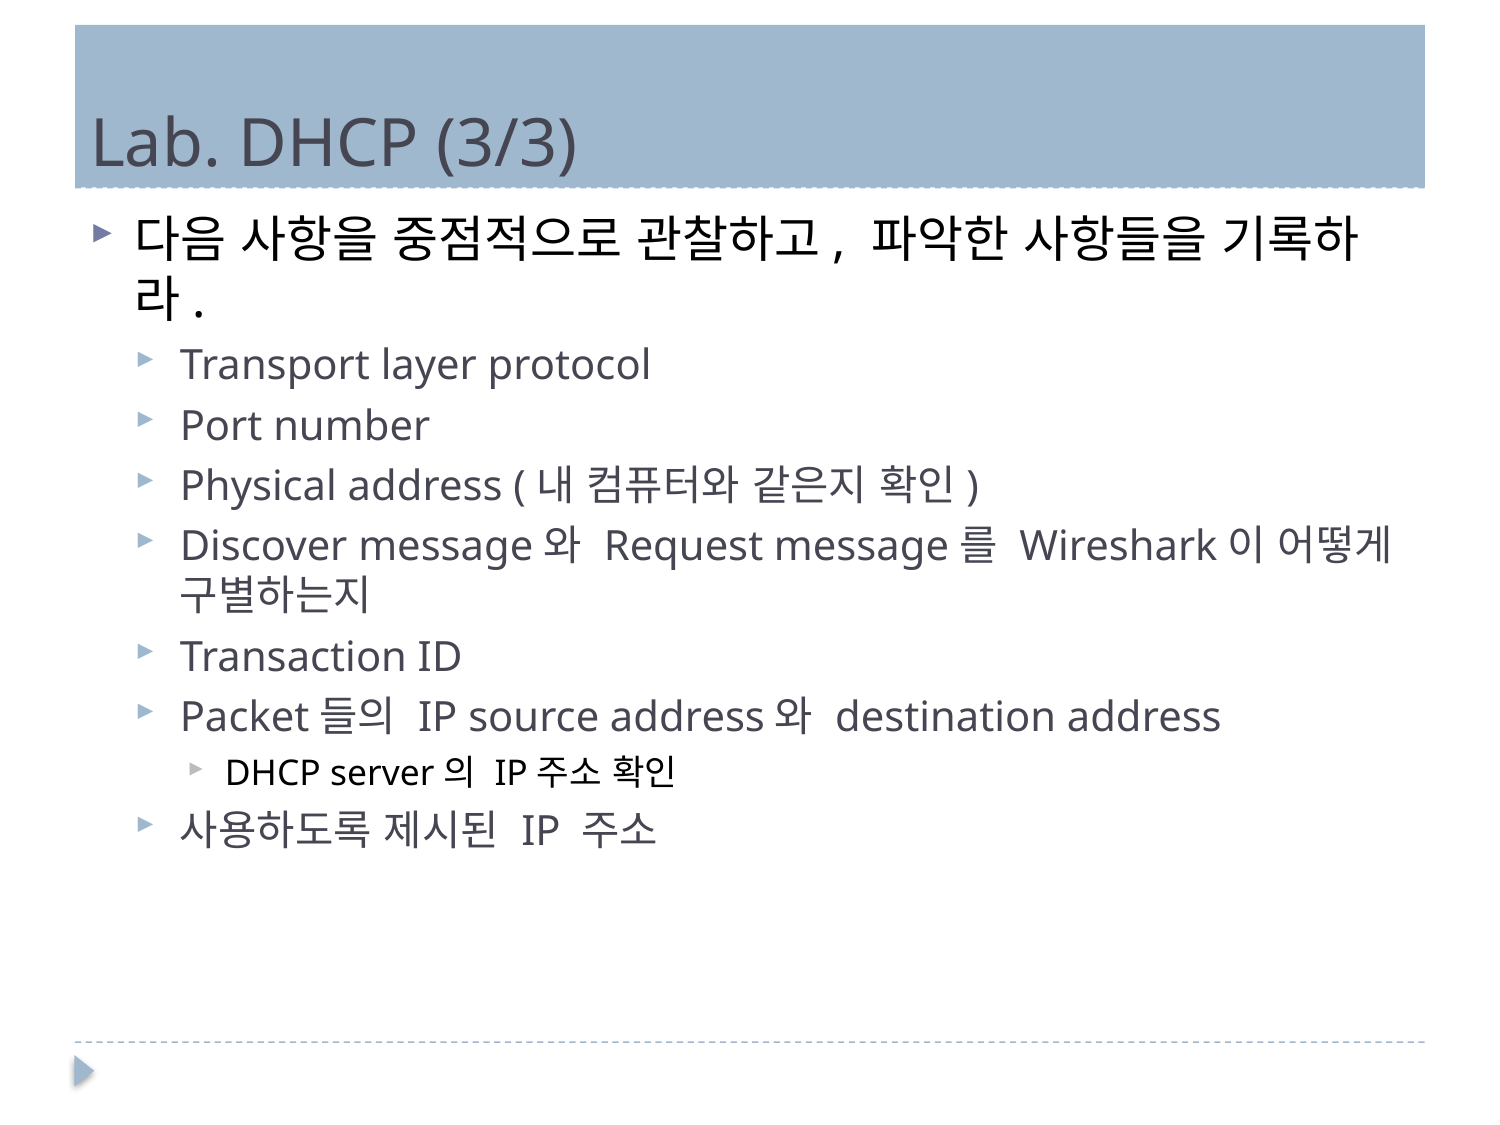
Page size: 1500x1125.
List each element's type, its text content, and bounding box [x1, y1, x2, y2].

title Lab. DHCP (3/3) [74, 24, 1426, 188]
list 다음 사항을 중점적으로 관찰하고, 파악한 사항들을 기록하라. Transport layer protocol Port number Physical address (내 컴퓨터와 같은지 확인) Discover message와 Request message를 Wireshark이 어떻게 구별하는지 Transaction ID Packet들의 IP source address와 destination address DHCP server의 IP주소 확인 사용하도록 제시된 IP 주소 [74, 199, 1426, 1011]
